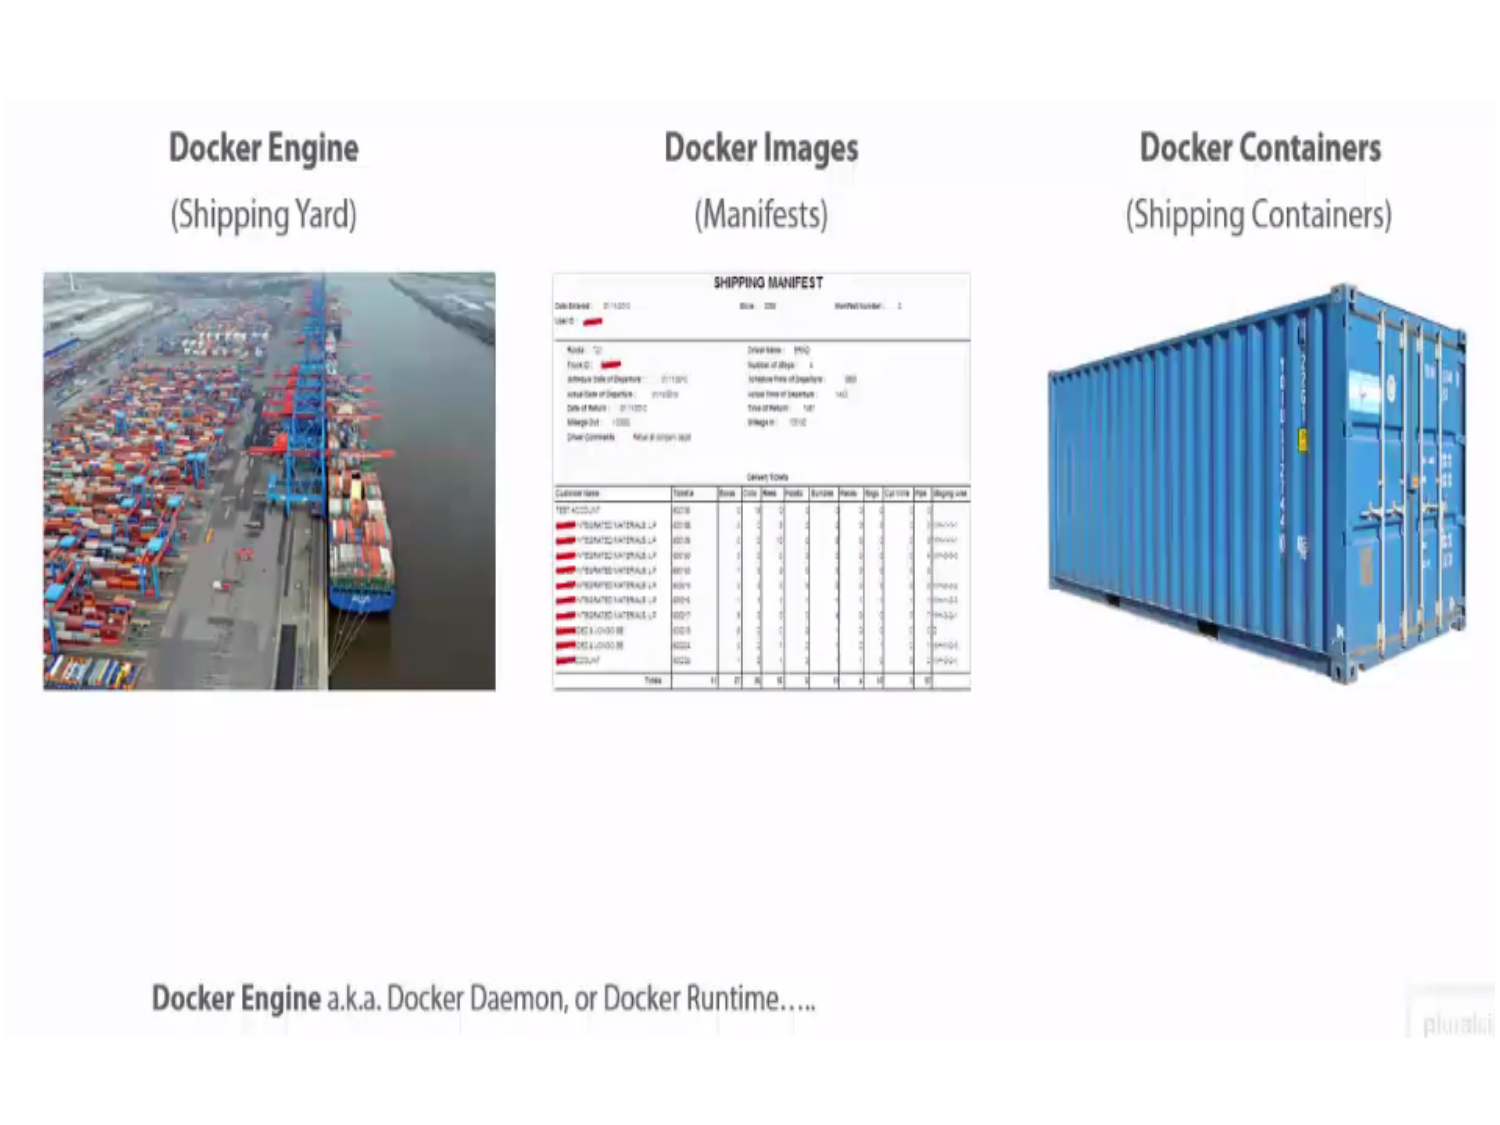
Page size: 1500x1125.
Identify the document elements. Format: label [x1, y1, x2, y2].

picture [5, 99, 1495, 1038]
